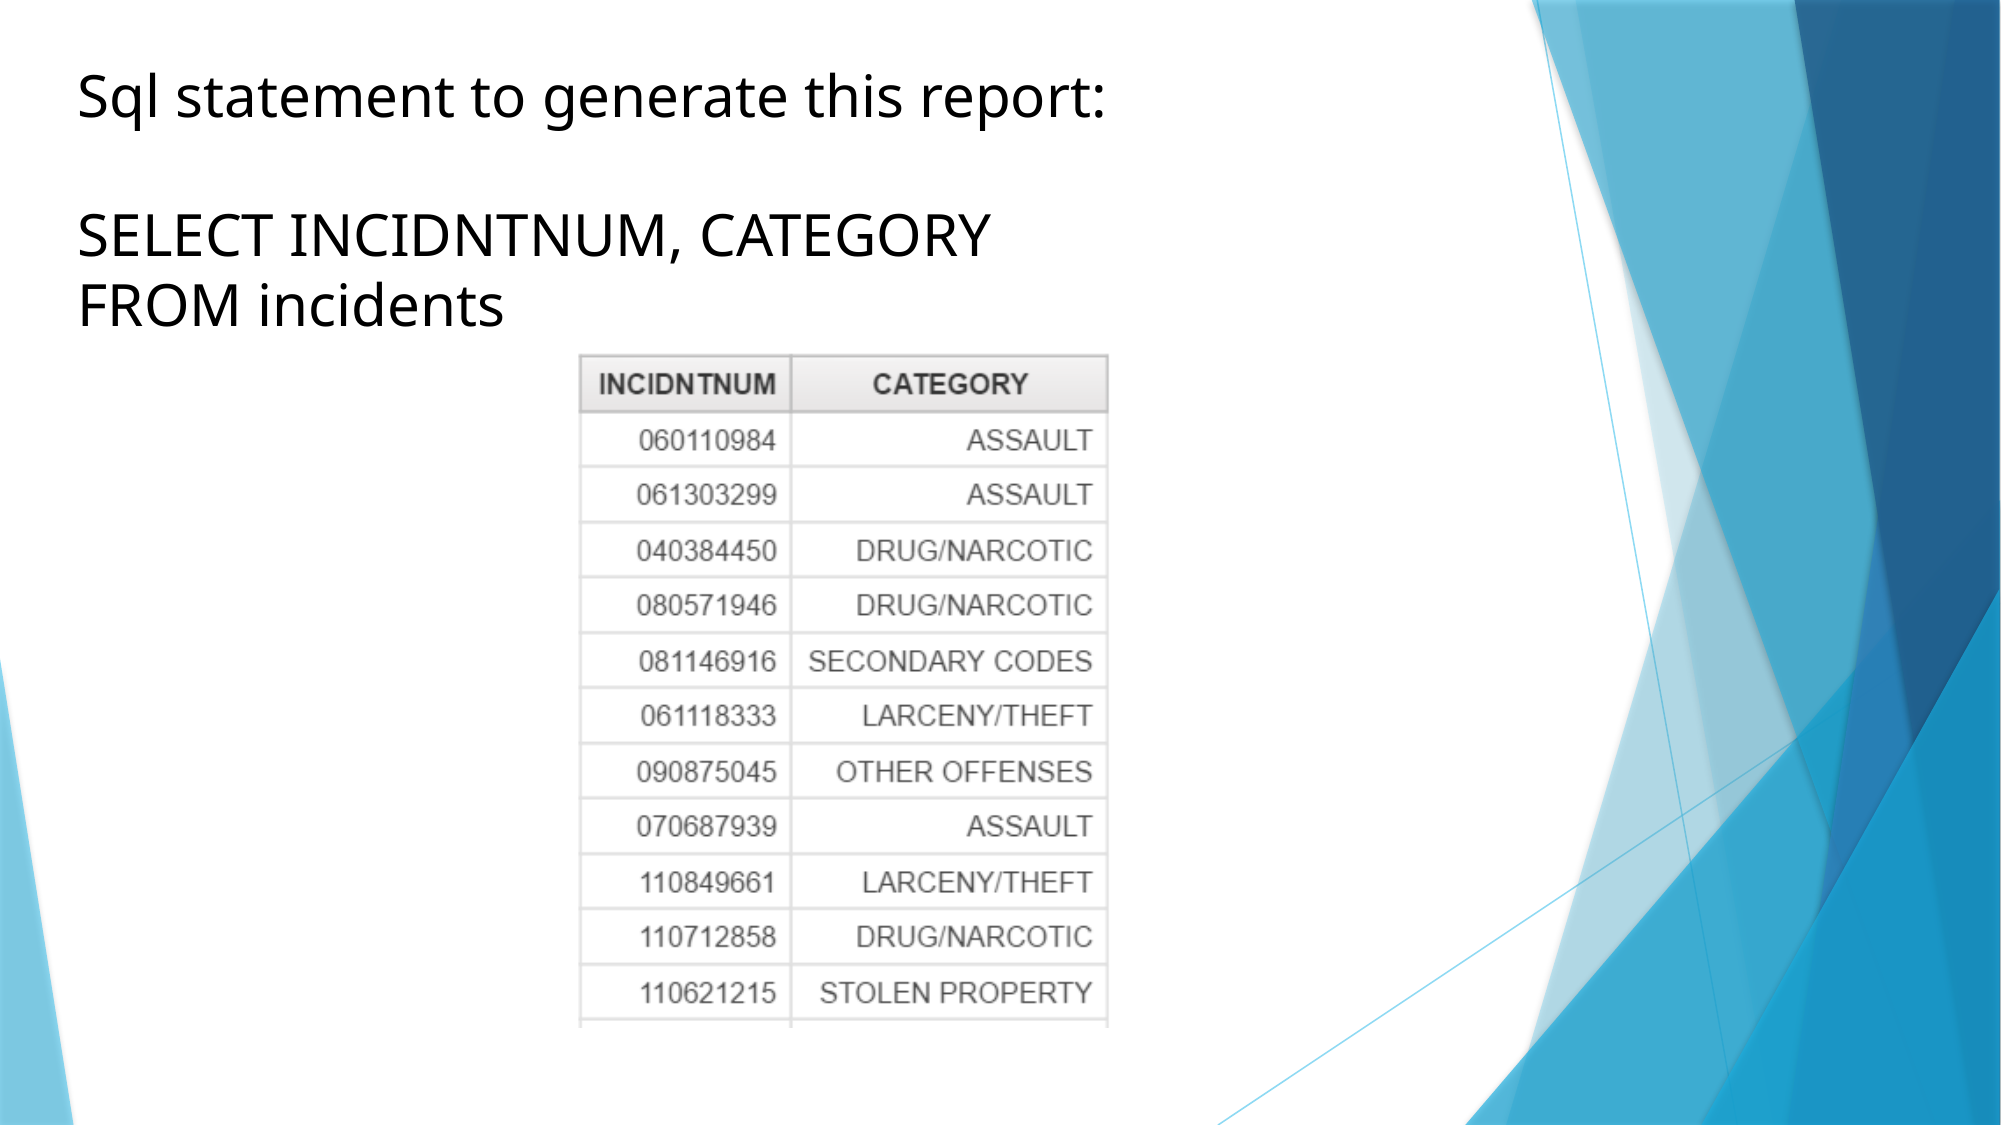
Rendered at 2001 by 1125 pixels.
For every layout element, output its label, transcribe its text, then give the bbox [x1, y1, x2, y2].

picture [577, 348, 1146, 1028]
text_box Sql statement to generate this report: SELECT INCIDNTNUM, CATEGORY FROM incidents [62, 51, 1122, 346]
